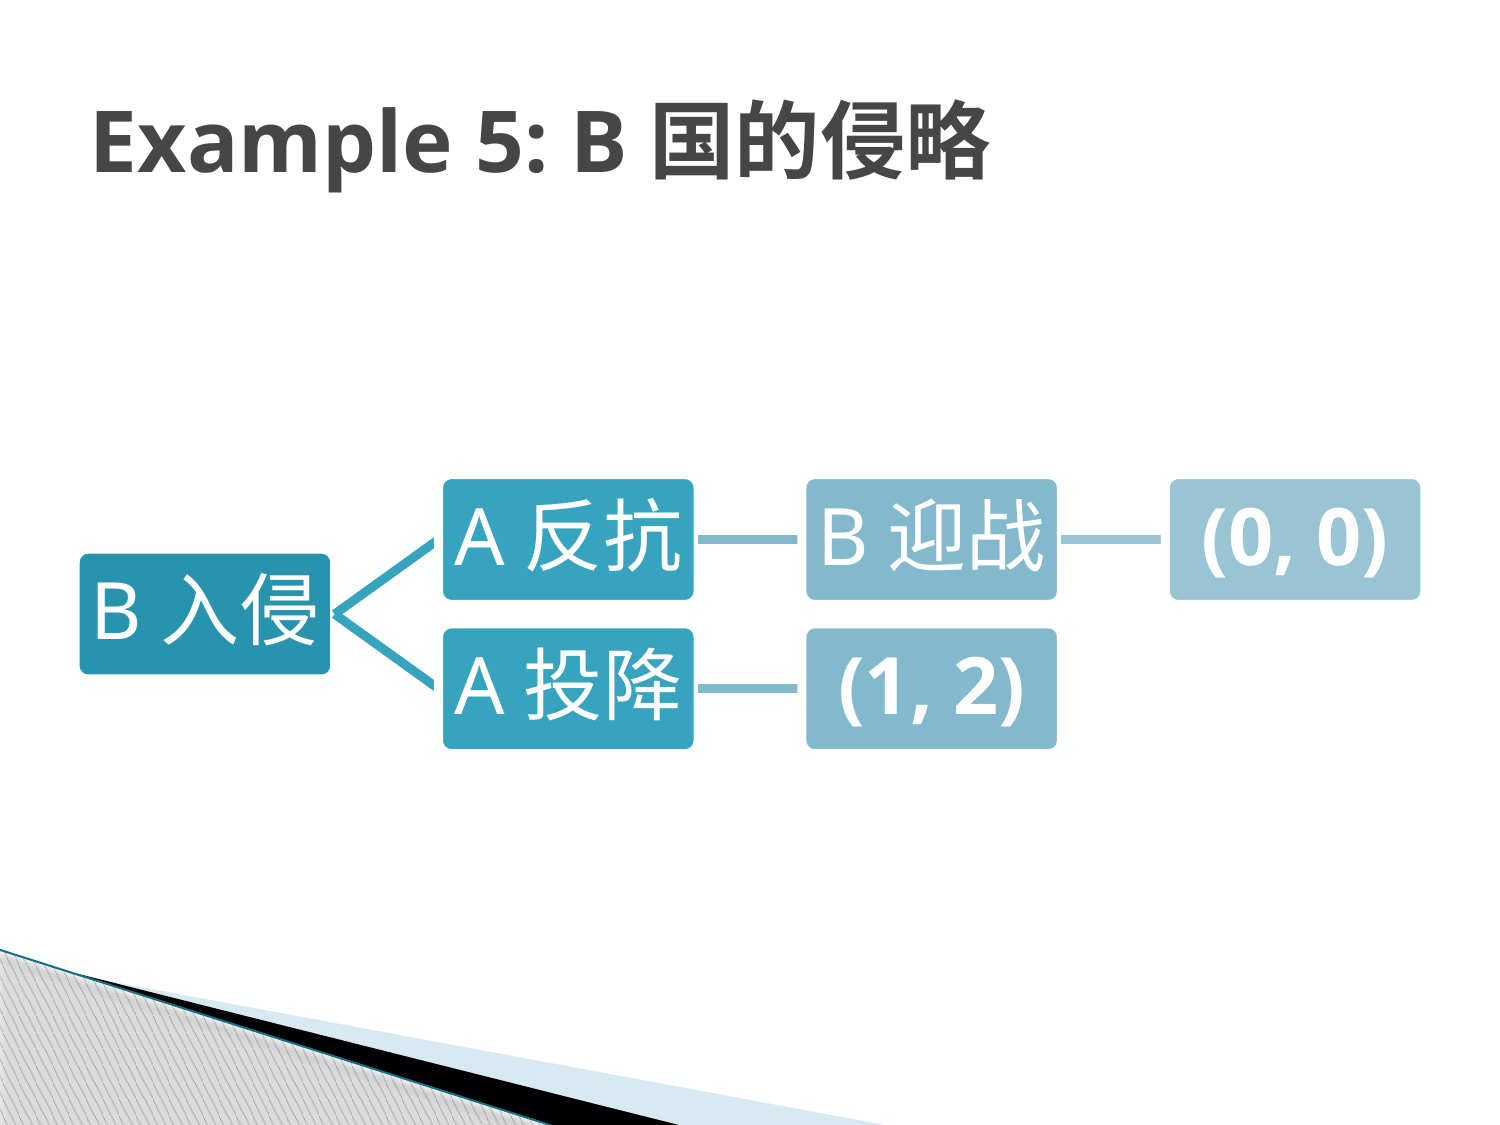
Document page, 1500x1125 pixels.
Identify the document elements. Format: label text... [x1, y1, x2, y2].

title Example 5: B国的侵略 [75, 45, 1425, 233]
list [74, 242, 1426, 986]
